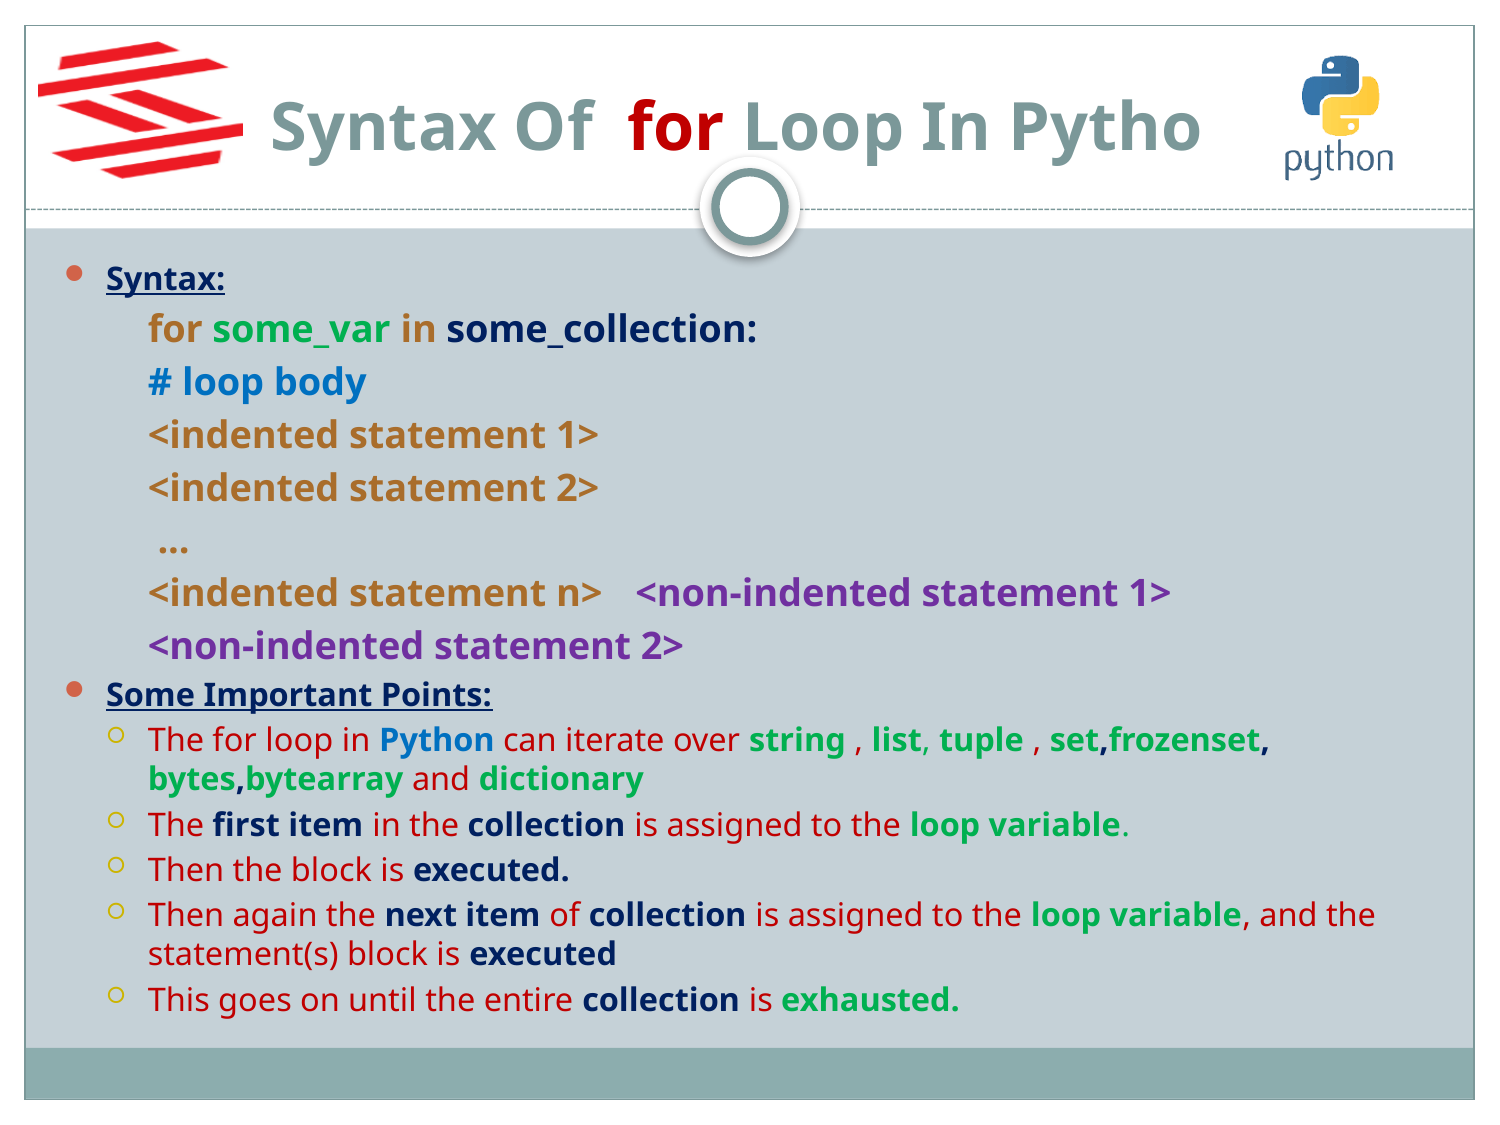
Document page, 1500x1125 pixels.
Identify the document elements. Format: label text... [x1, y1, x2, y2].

title Syntax Of for Loop In Python [248, 46, 1459, 172]
picture [37, 40, 243, 185]
picture [1206, 53, 1471, 186]
list Syntax: for some_var in some_collection: # loop body <indented statement 1> <indented statement 2> ... <indented statement n> <non-indented statement 1> <non-indented statement 2> Some Important Points: The for loop in Python can iterate over string , list, tuple , set,frozenset, bytes,bytearray and dictionary The first item in the collection is assigned to the loop variable. Then the block is executed. Then again the next item of collection is assigned to the loop variable, and the statement(s) block is executed This goes on until the entire collection is exhausted. [49, 250, 1445, 1047]
